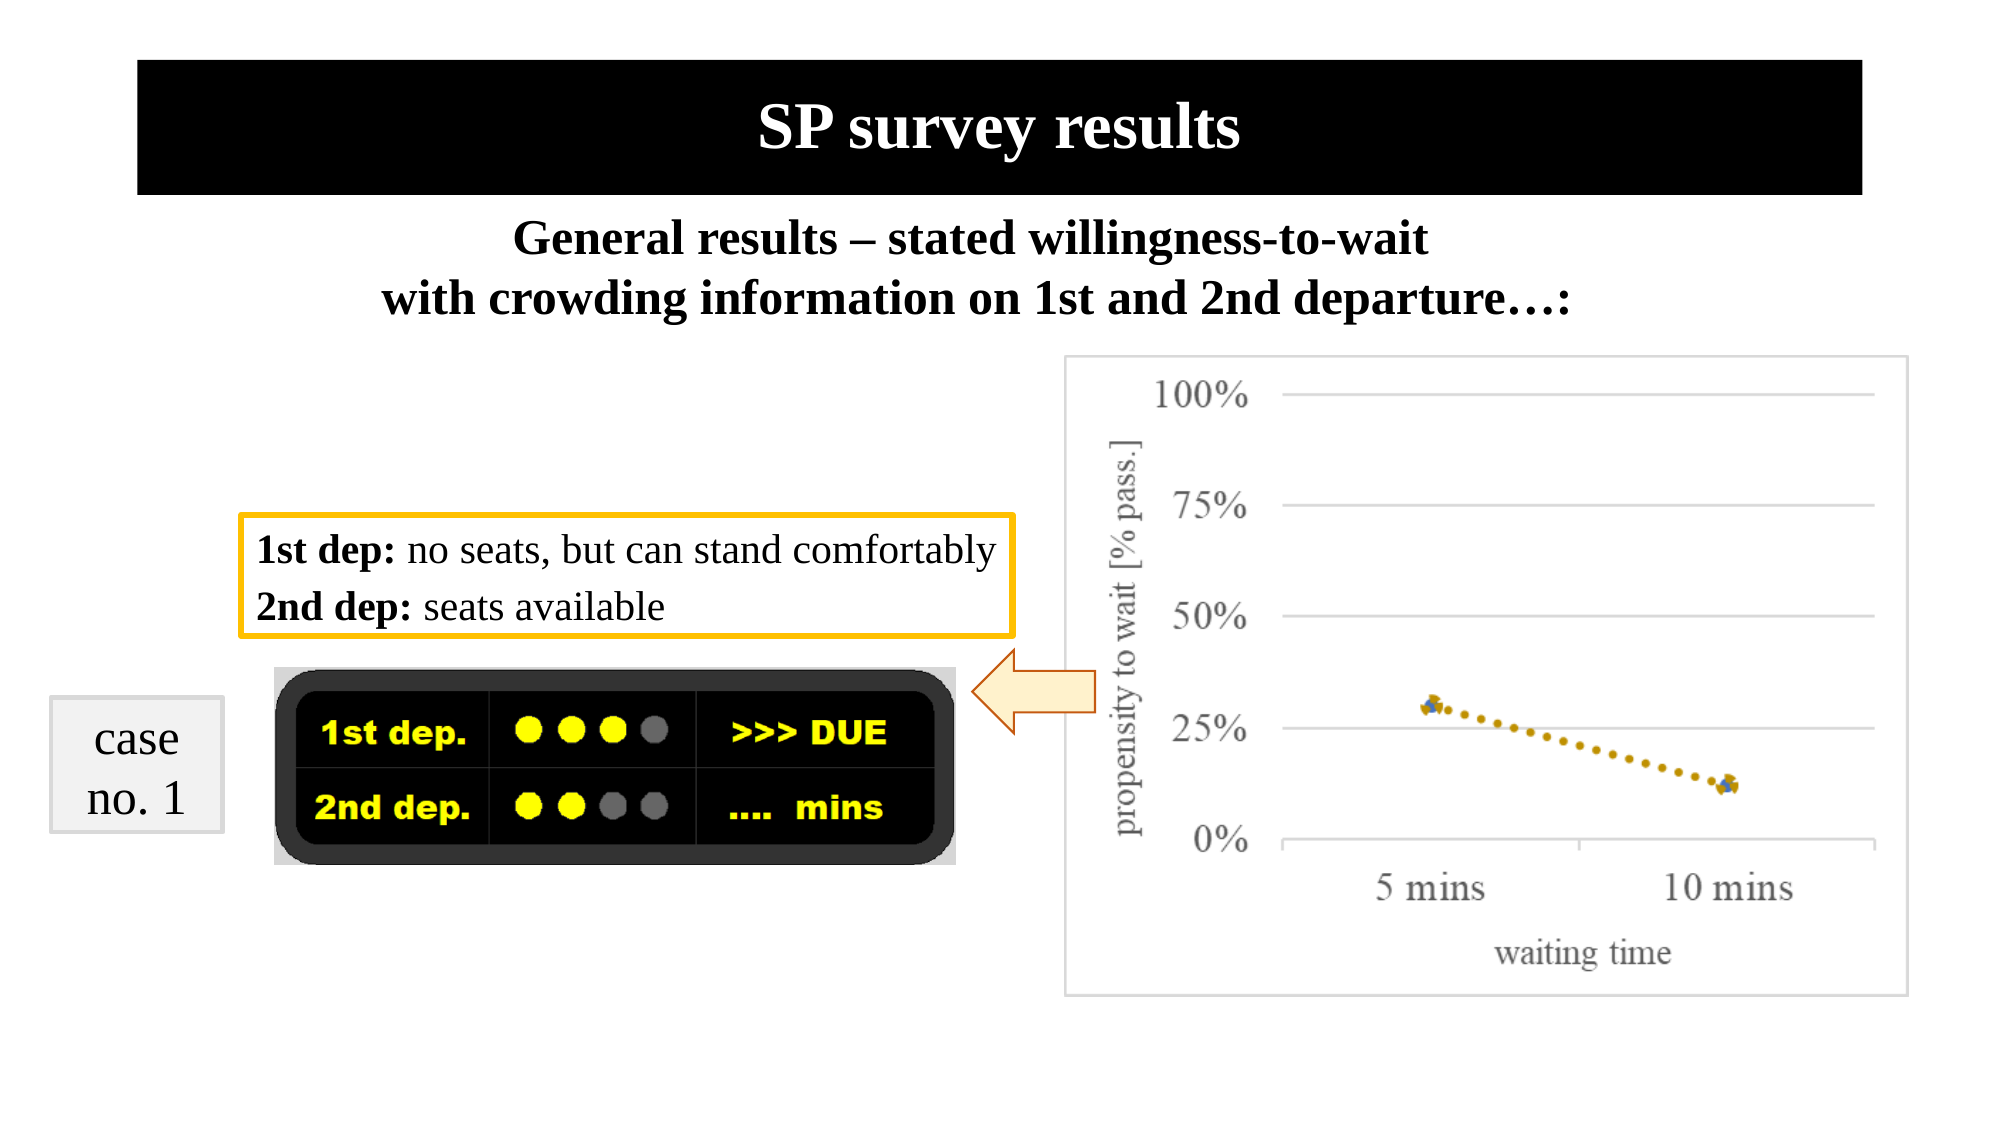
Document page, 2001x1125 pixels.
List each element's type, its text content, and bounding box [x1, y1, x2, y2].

text_box 1st dep: no seats, but can stand comfortably 2nd dep: seats available [241, 514, 1013, 636]
picture [1064, 355, 1909, 997]
text_box case no. 1 [51, 697, 223, 833]
text_box [970, 647, 1064, 736]
picture [273, 667, 956, 865]
title SP survey results [137, 59, 1863, 195]
list General results – stated willingness-to-wait with crowding information on 1st and 2nd departure…: [299, 203, 1655, 338]
